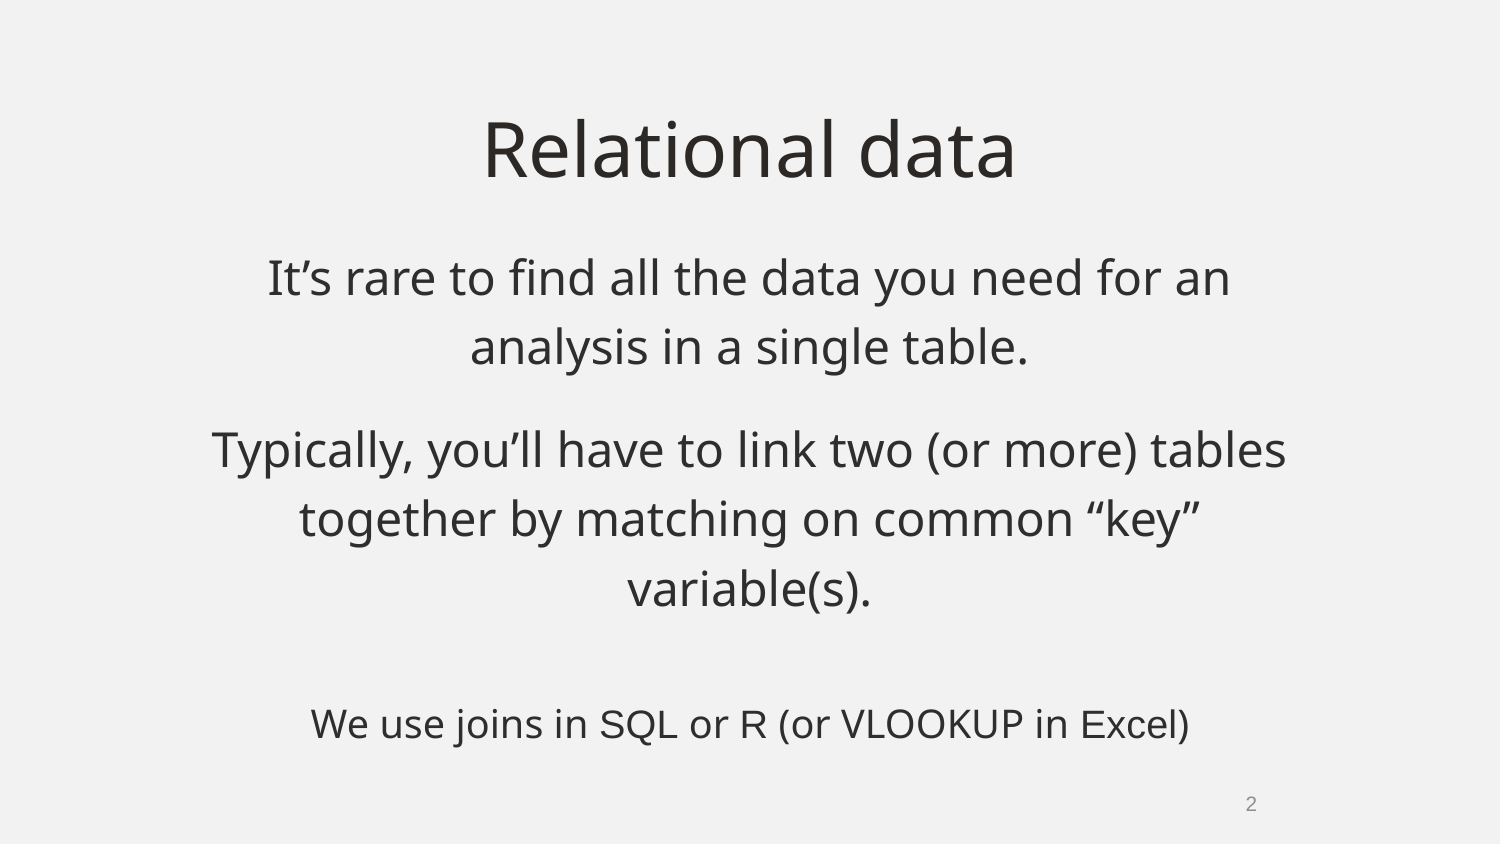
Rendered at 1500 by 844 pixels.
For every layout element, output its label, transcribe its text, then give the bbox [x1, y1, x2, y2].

list It’s rare to find all the data you need for an analysis in a single table. Typically, you’ll have to link two (or more) tables together by matching on common “key” variable(s). We use joins in SQL or R (or VLOOKUP in Excel) [179, 227, 1321, 784]
title Relational data [227, 124, 1273, 205]
slide_number 2 [1191, 783, 1273, 824]
